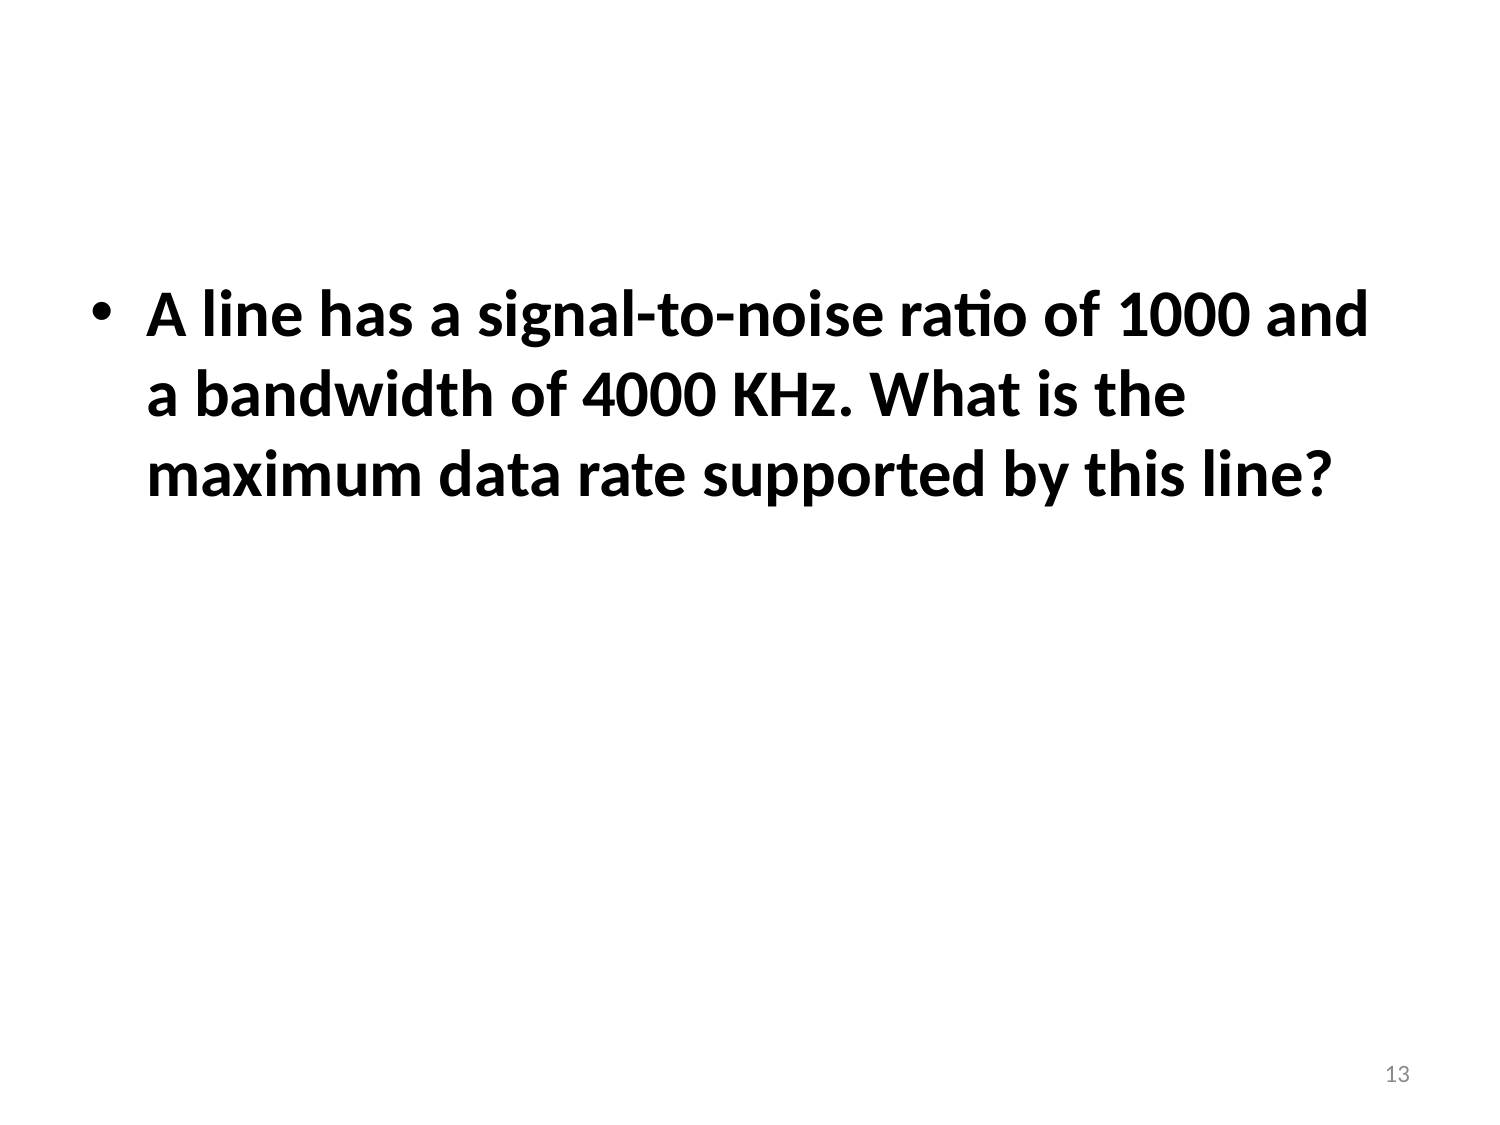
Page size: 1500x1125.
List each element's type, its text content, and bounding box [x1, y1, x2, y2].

list A line has a signal-to-noise ratio of 1000 and a bandwidth of 4000 KHz. What is the maximum data rate supported by this line? [75, 262, 1425, 1005]
slide_number 13 [1074, 1042, 1425, 1103]
